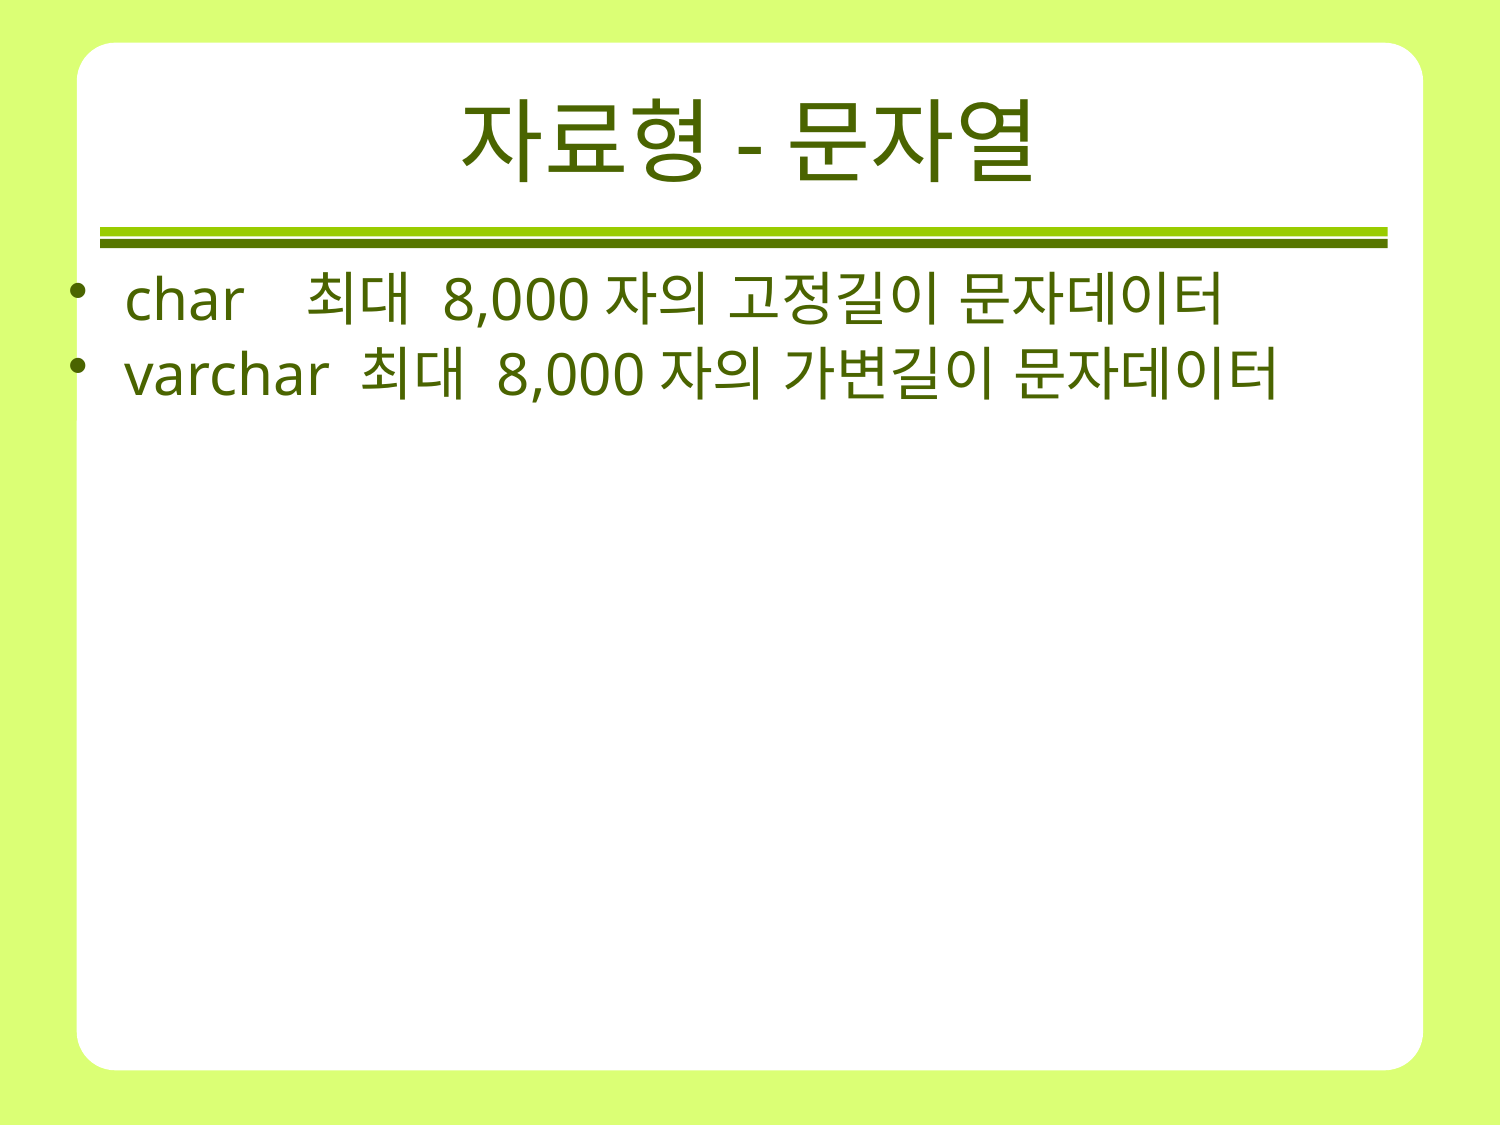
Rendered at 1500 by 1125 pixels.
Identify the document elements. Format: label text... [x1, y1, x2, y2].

title 자료형-문자열 [75, 45, 1425, 233]
list char 최대 8,000자의 고정길이 문자데이터 varchar 최대 8,000자의 가변길이 문자데이터 [53, 262, 1500, 1005]
